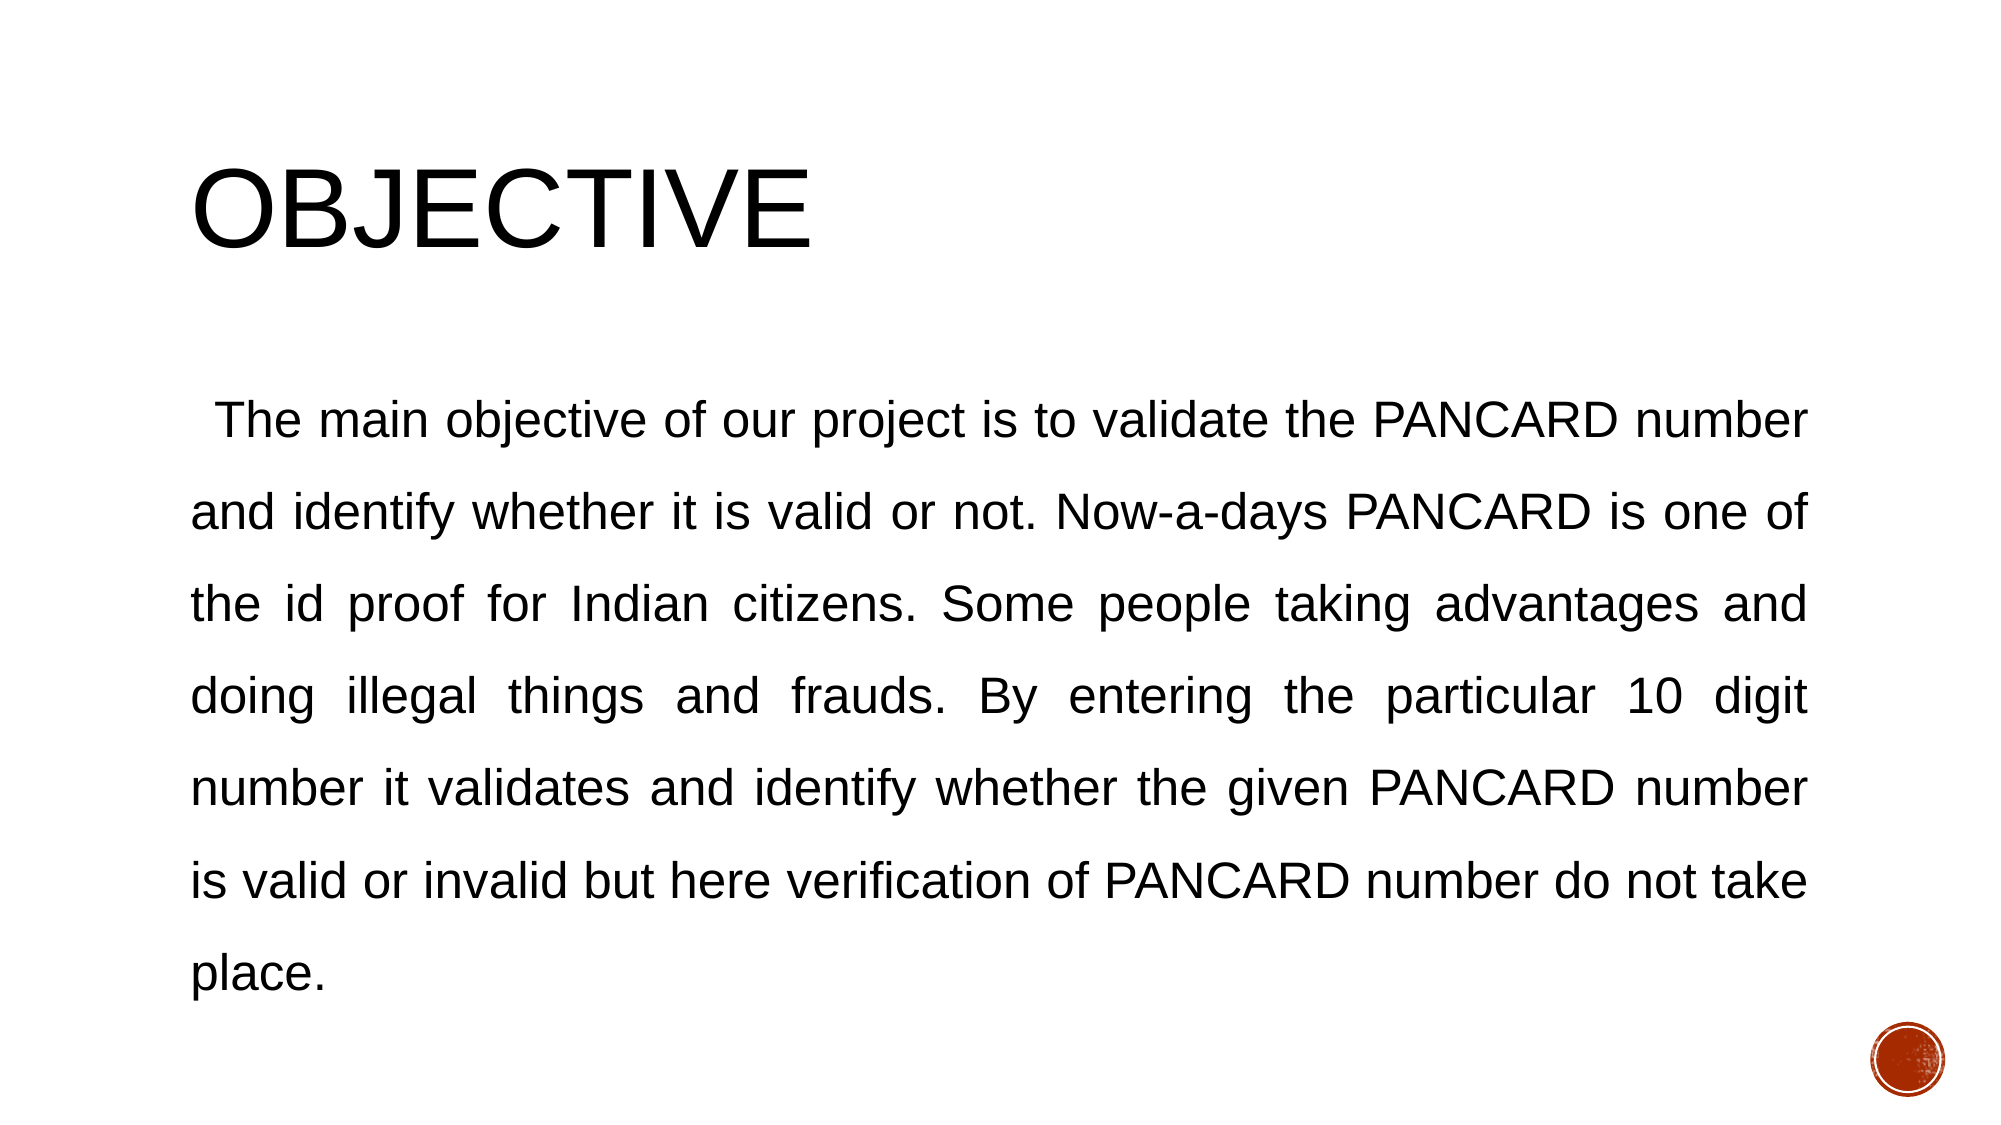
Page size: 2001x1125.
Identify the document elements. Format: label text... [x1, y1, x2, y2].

list The main objective of our project is to validate the PANCARD number and identify whether it is valid or not. Now-a-days PANCARD is one of the id proof for Indian citizens. Some people taking advantages and doing illegal things and frauds. By entering the particular 10 digit number it validates and identify whether the given PANCARD number is valid or invalid but here verification of PANCARD number do not take place. [175, 348, 1826, 1013]
title OBJECTIVE [175, 79, 1826, 344]
